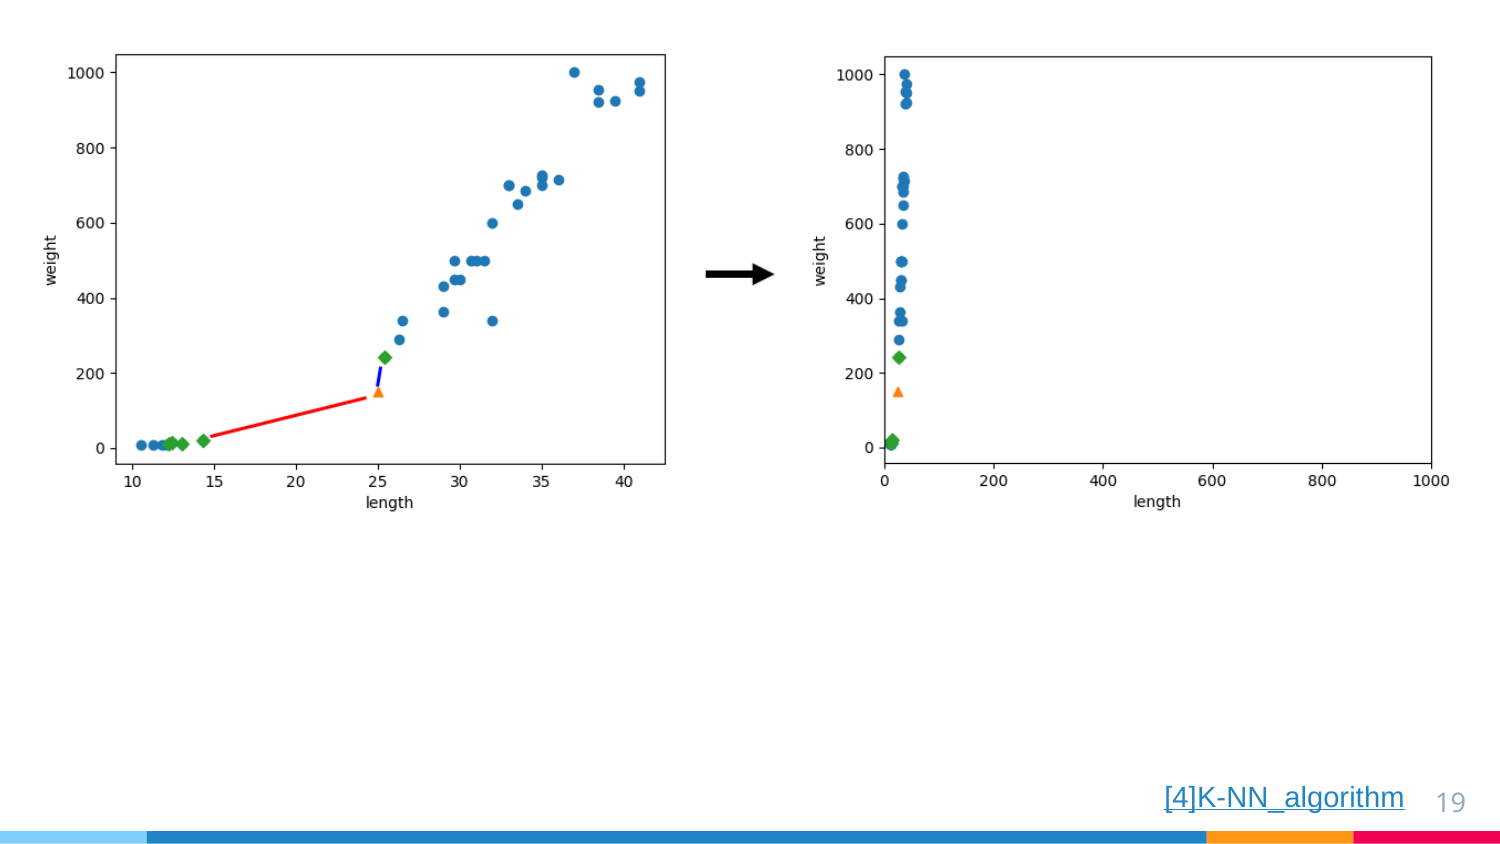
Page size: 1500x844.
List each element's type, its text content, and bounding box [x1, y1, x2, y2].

picture [37, 42, 689, 517]
picture [693, 250, 783, 309]
slide_number 19 [1391, 770, 1482, 822]
text_box [4]K-NN_algorithm [1149, 770, 1435, 821]
picture [805, 42, 1463, 517]
